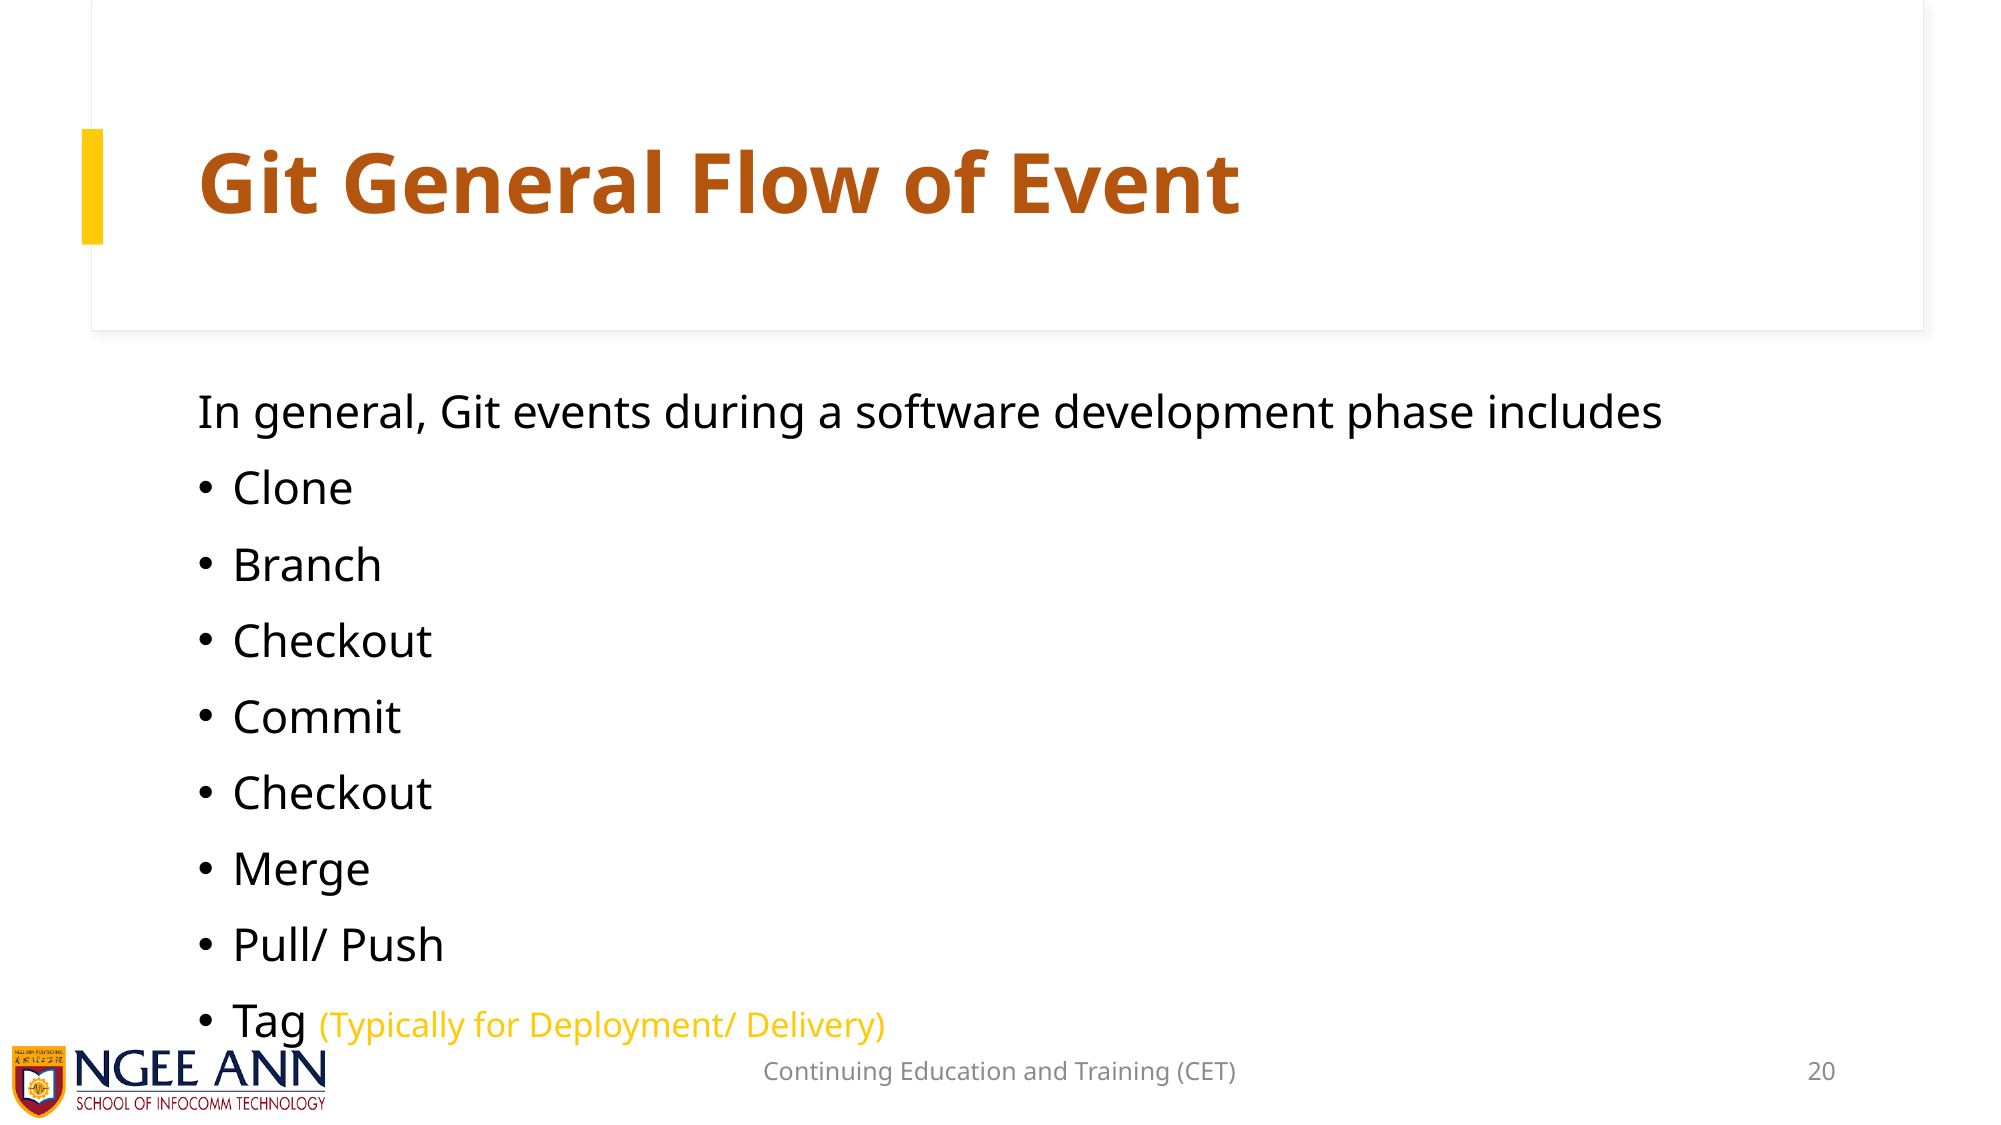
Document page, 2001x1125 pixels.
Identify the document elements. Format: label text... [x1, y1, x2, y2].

footer Continuing Education and Training (CET) [662, 1042, 1338, 1103]
title Git General Flow of Event [183, 90, 1851, 284]
slide_number 20 [1401, 1042, 1851, 1103]
picture [12, 1046, 325, 1118]
list In general, Git events during a software development phase includes Clone Branch Checkout Commit Checkout Merge Pull/ Push Tag (Typically for Deployment/ Delivery) [183, 370, 1851, 1056]
